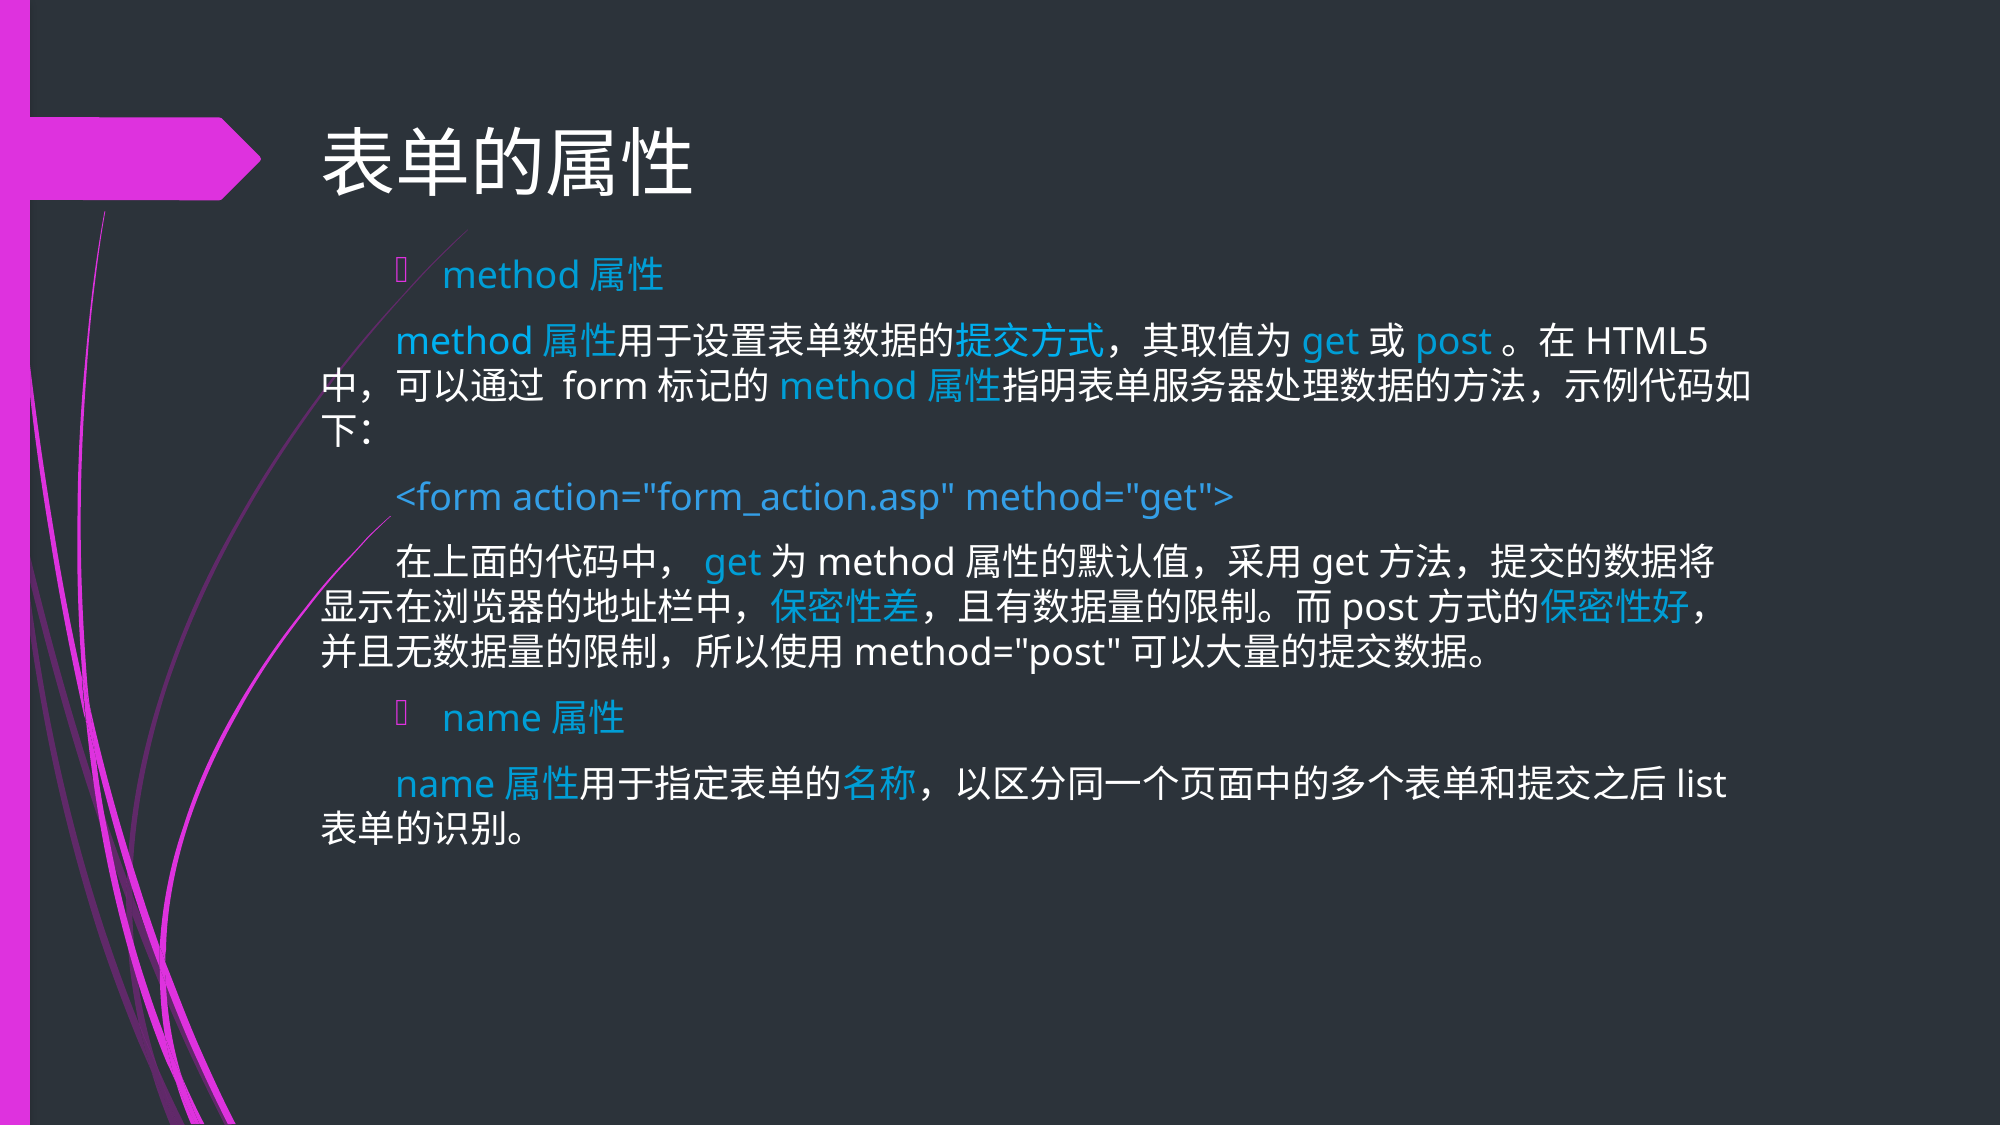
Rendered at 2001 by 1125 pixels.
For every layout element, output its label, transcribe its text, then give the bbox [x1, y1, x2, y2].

list method属性 method属性用于设置表单数据的提交方式，其取值为get或post。在HTML5中，可以通过 form标记的method属性指明表单服务器处理数据的方法，示例代码如下： <form action="form_action.asp" method="get"> 在上面的代码中，get为method属性的默认值，采用get方法，提交的数据将显示在浏览器的地址栏中，保密性差，且有数据量的限制。而post方式的保密性好，并且无数据量的限制，所以使用method="post"可以大量的提交数据。 name属性 name属性用于指定表单的名称，以区分同一个页面中的多个表单和提交之后list表单的识别。 [305, 243, 1768, 863]
title 表单的属性 [305, 108, 1768, 243]
